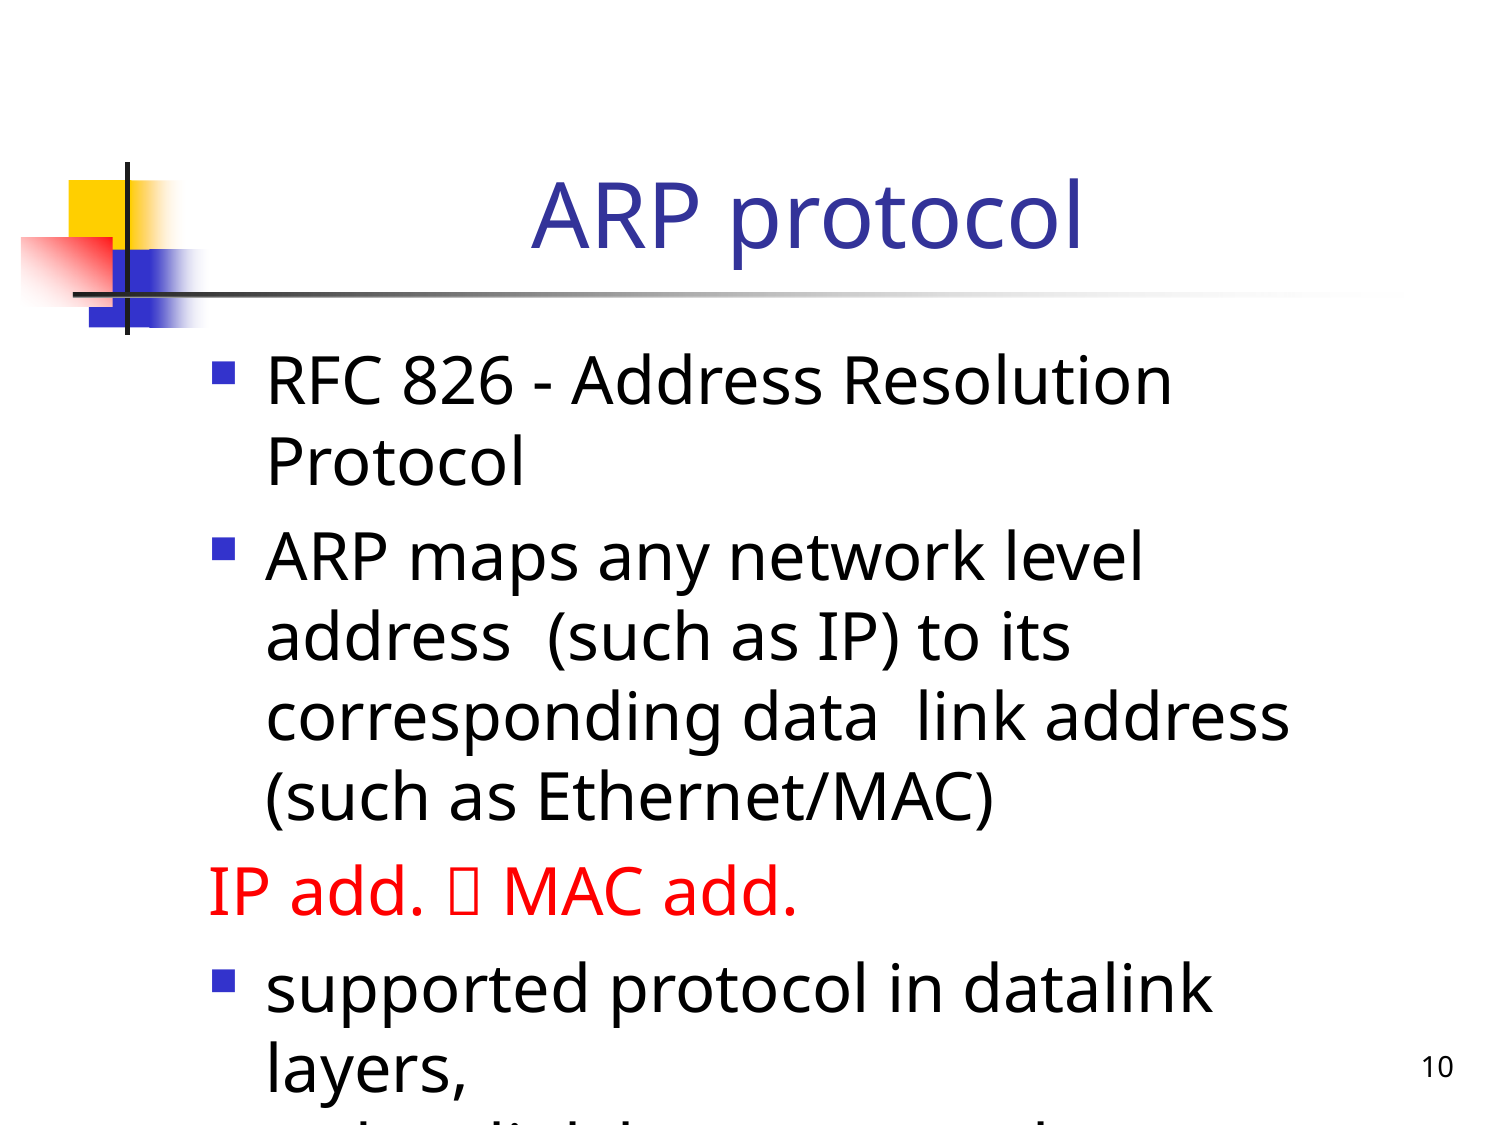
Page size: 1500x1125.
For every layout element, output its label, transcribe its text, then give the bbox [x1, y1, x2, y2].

title ARP protocol [85, 156, 1415, 267]
text_box RFC 826 - Address Resolution Protocol ARP maps any network level address (such as IP) to its corresponding data link address (such as Ethernet/MAC) IP add.  MAC add. supported protocol in datalink layers, not data link layer protocol [206, 338, 1399, 1125]
slide_number 10 [1399, 1056, 1457, 1091]
picture [20, 237, 1423, 328]
